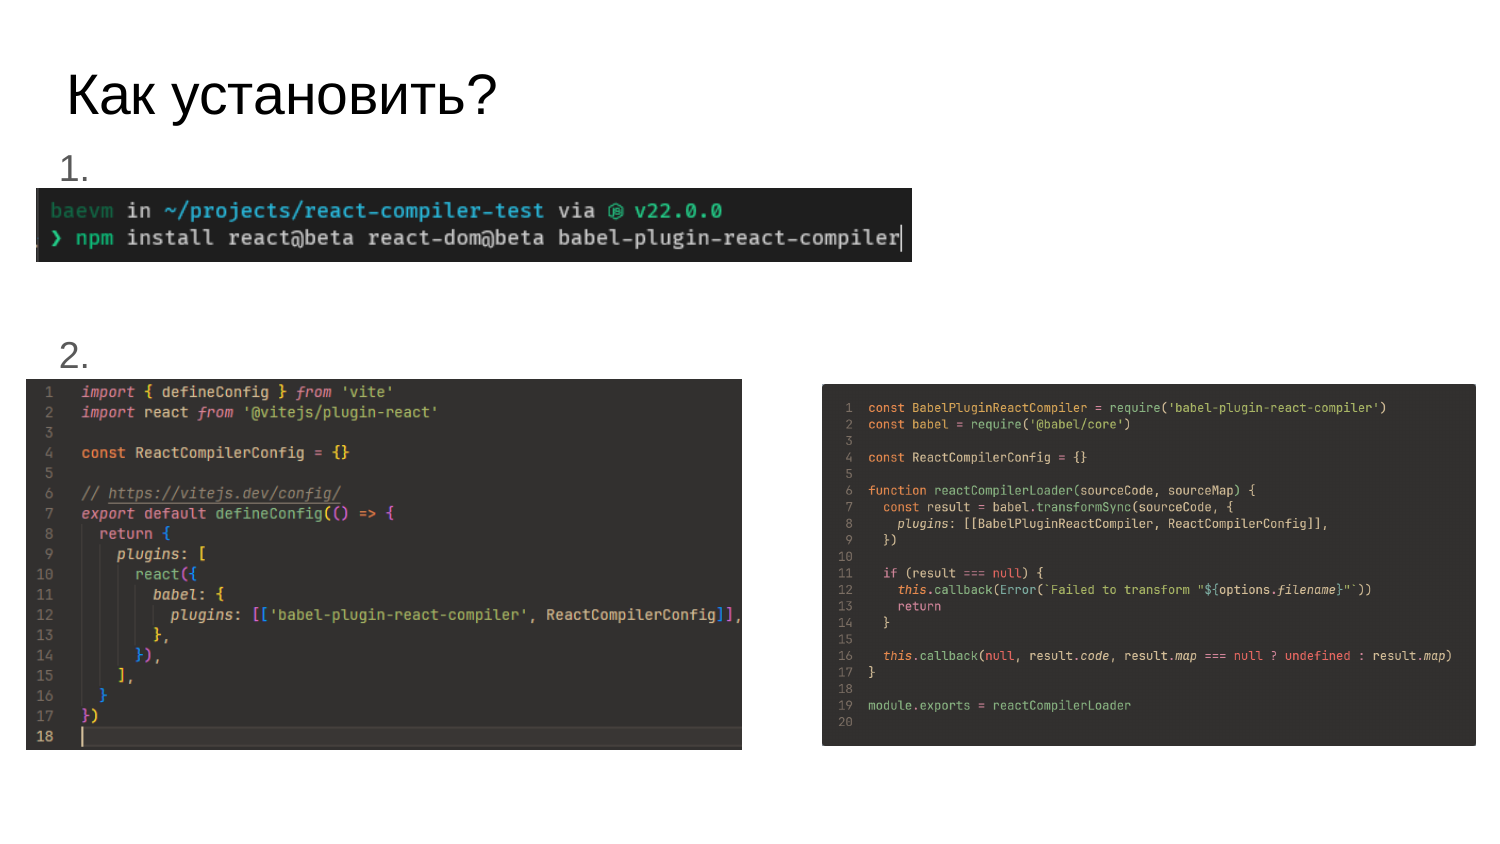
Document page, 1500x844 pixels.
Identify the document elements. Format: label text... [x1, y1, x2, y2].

picture [822, 383, 1477, 746]
picture [25, 379, 742, 751]
text_box 2. [43, 316, 787, 391]
text_box 1. [43, 128, 787, 187]
picture [36, 188, 912, 263]
title Как установить? [51, 48, 1449, 143]
